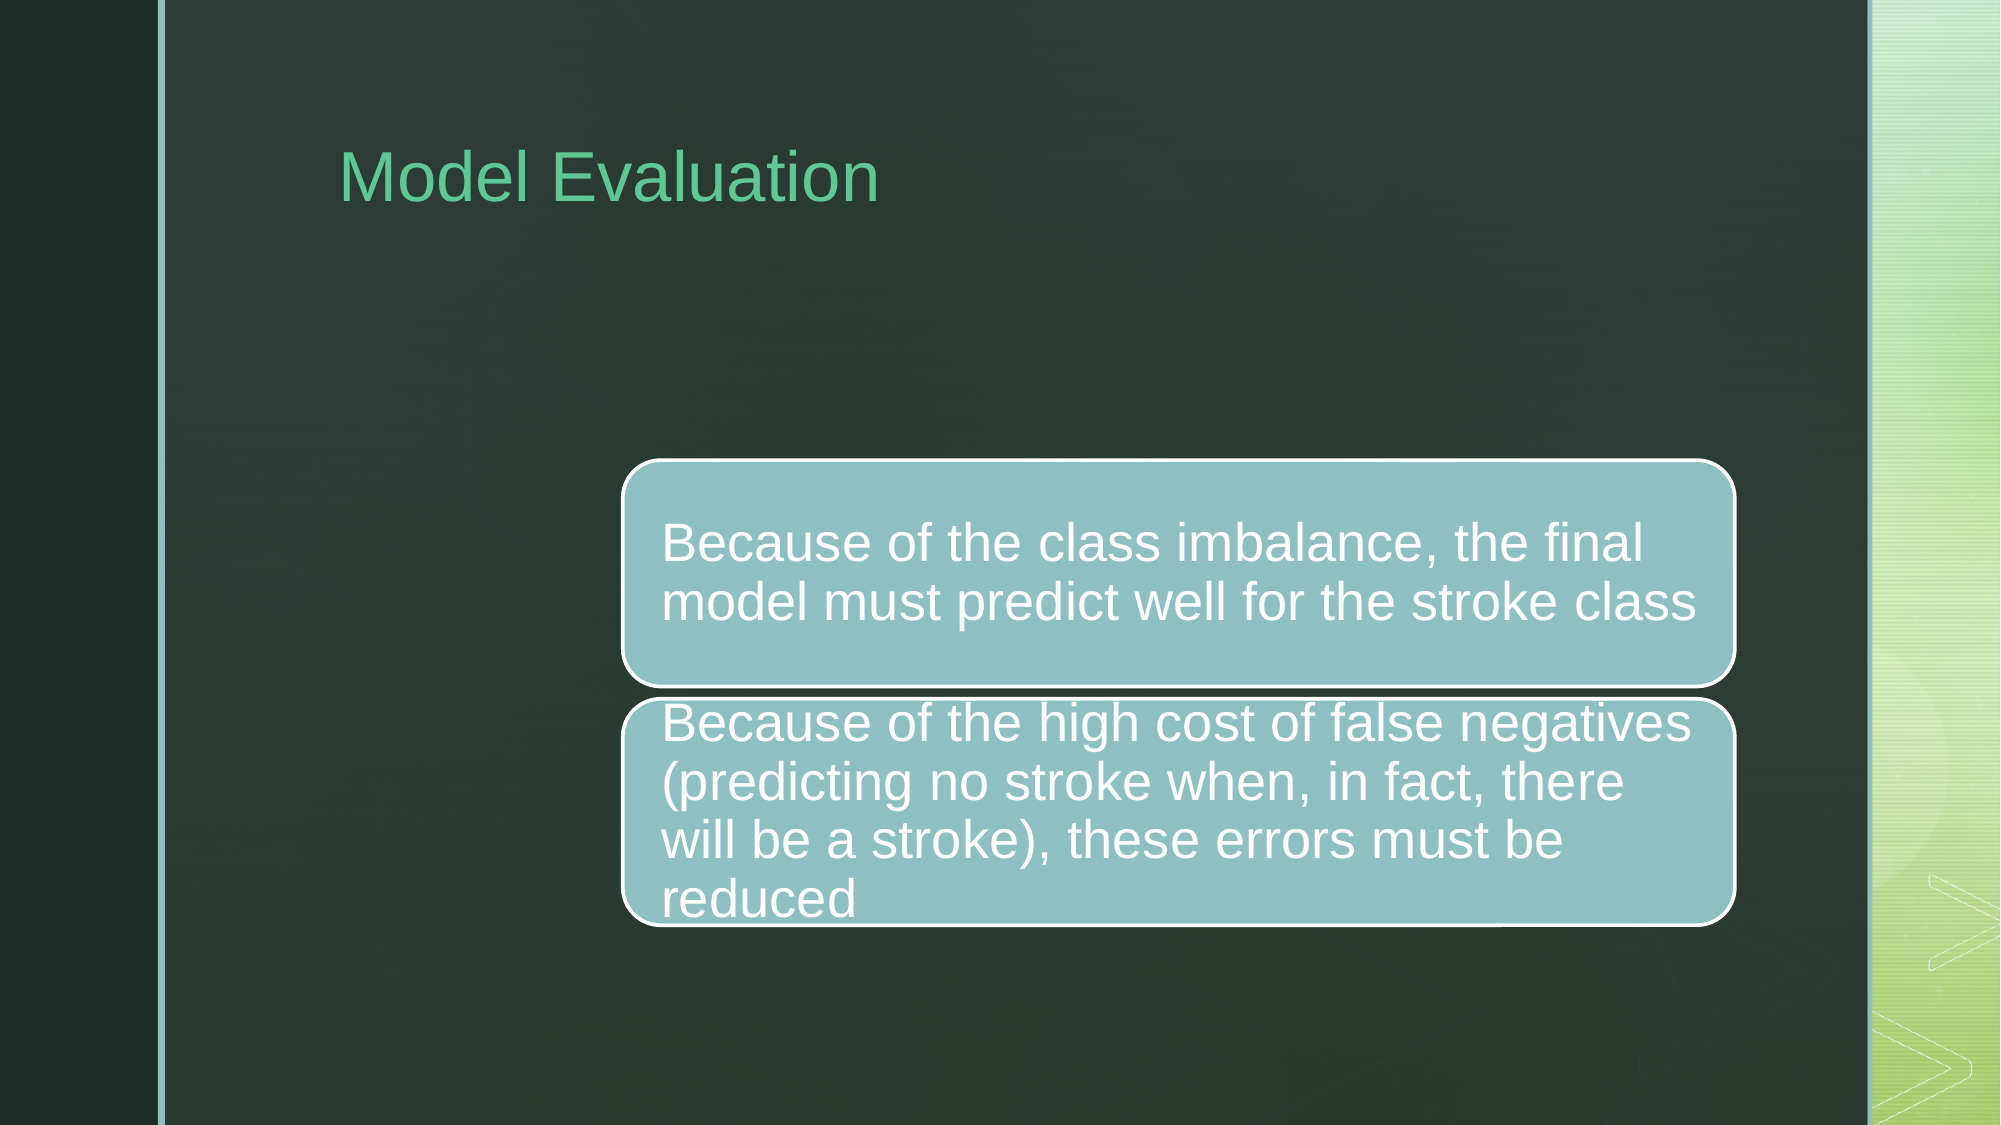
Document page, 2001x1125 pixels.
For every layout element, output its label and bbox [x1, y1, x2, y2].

list [622, 392, 1736, 993]
picture [0, 0, 2001, 1125]
